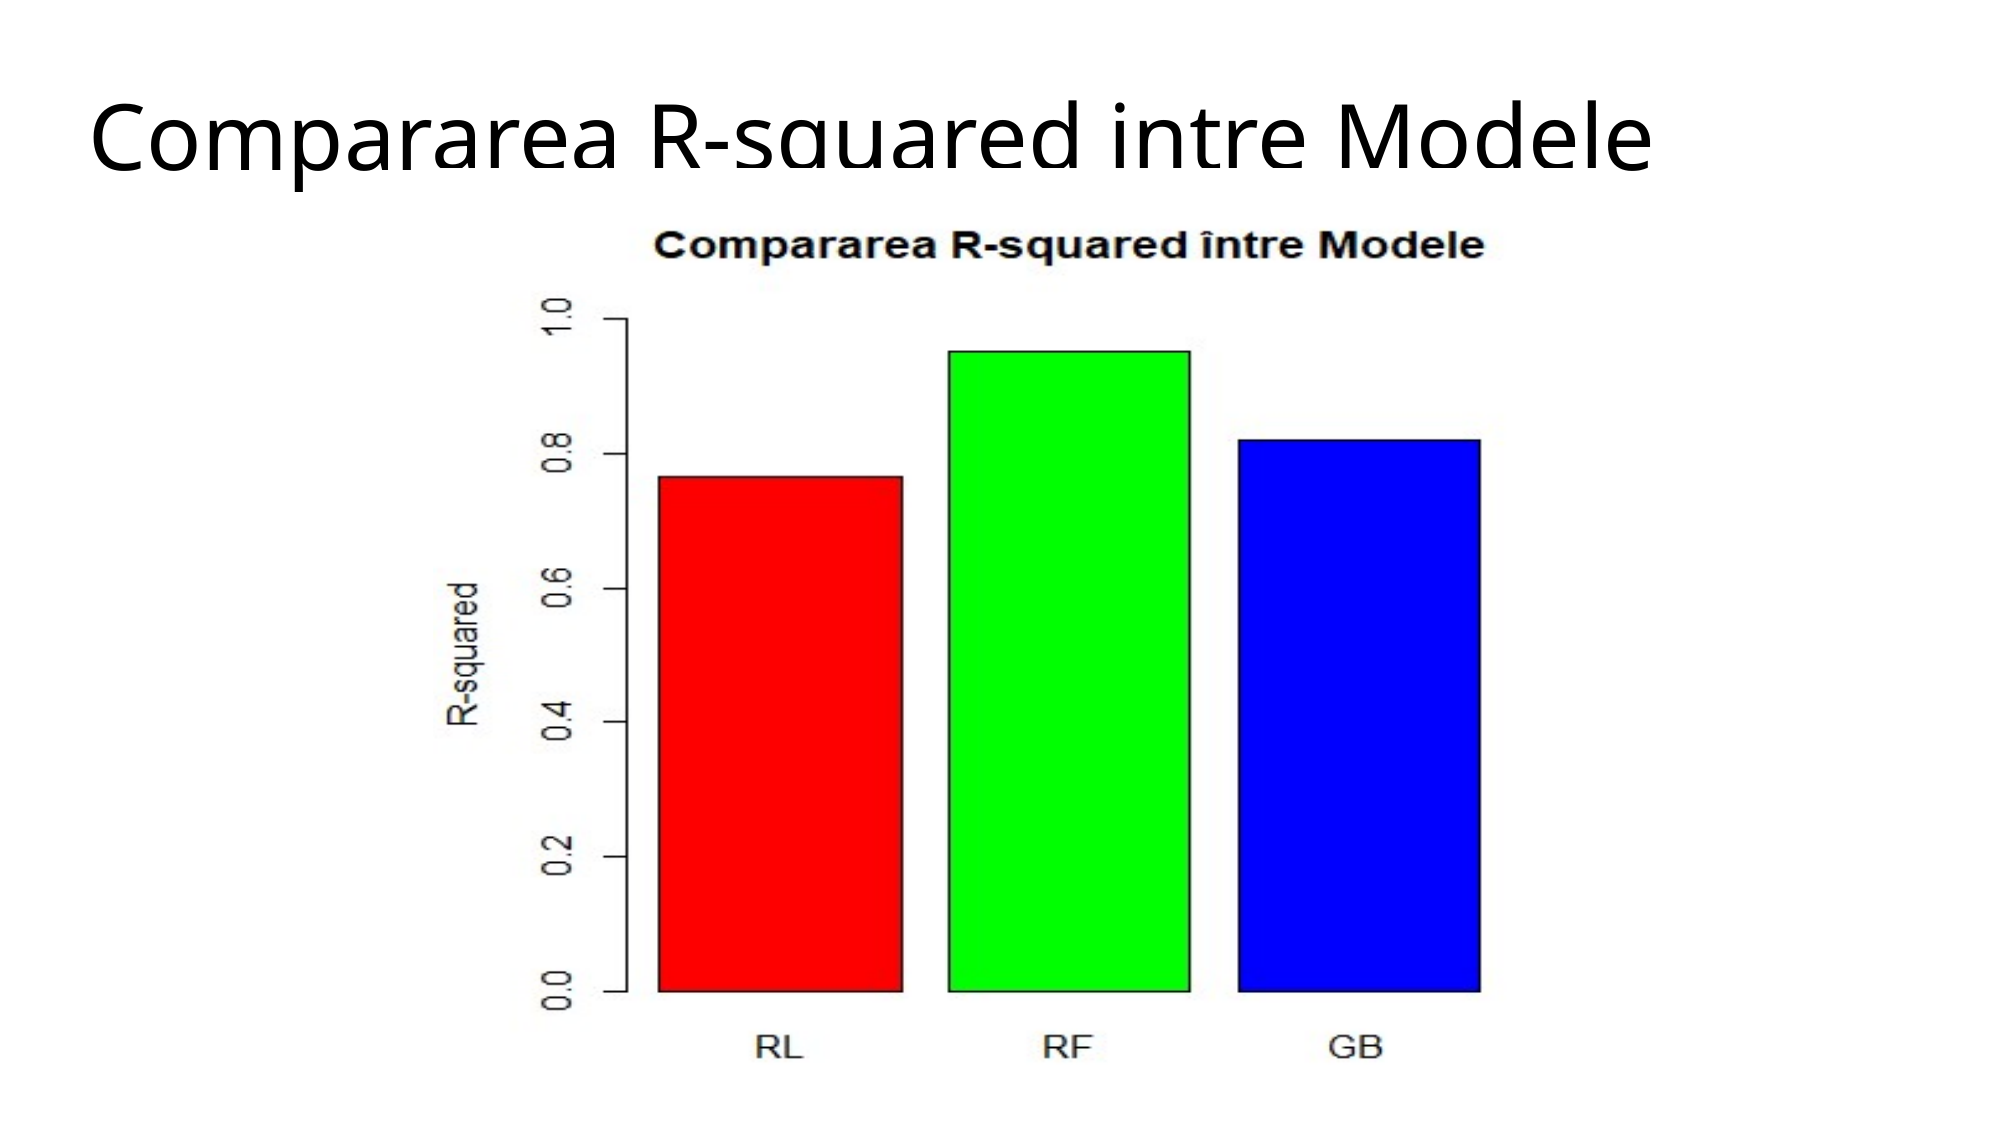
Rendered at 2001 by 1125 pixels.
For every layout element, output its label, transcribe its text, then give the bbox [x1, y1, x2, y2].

title Compararea R-squared intre Modele [73, 59, 1945, 221]
picture [433, 168, 1622, 1105]
